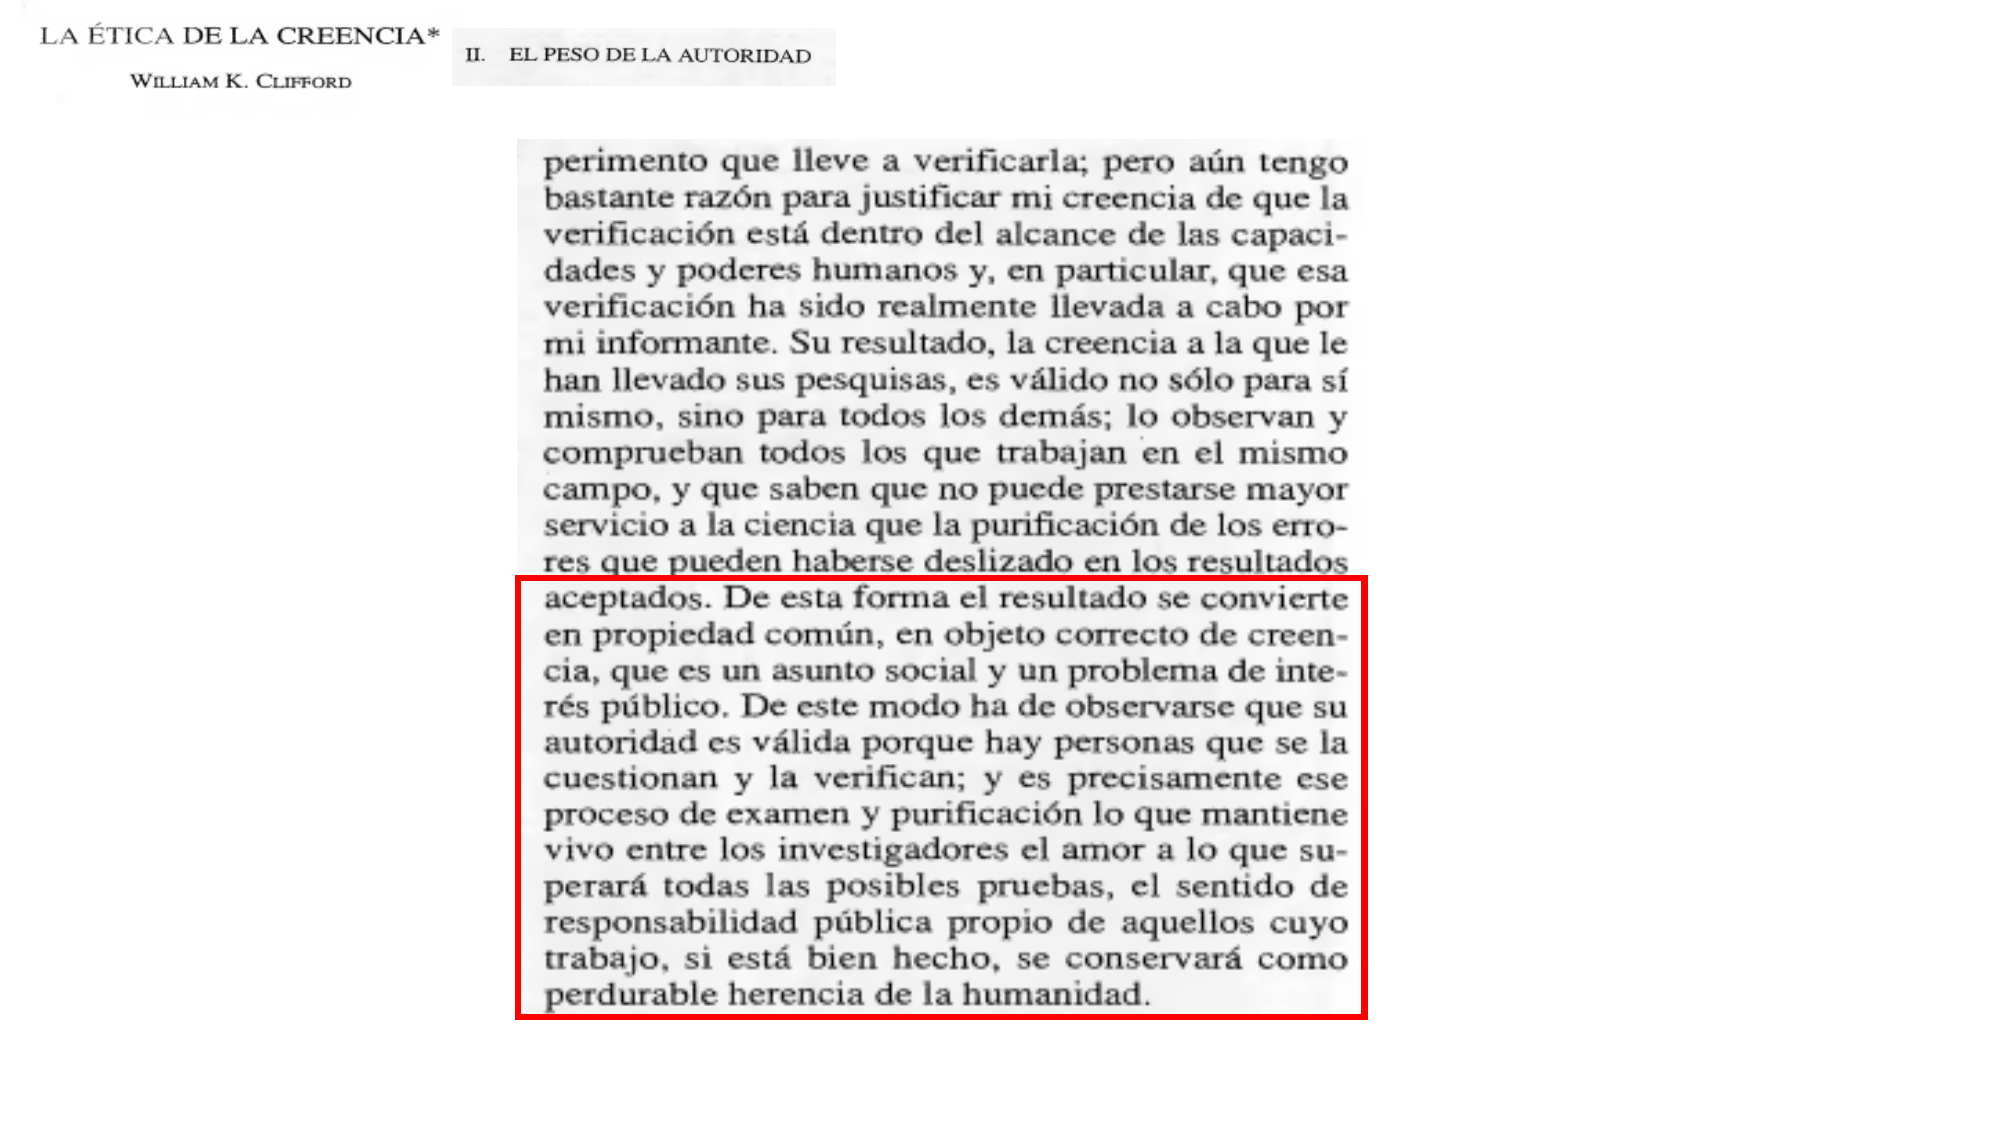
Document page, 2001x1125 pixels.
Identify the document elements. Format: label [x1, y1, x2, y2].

picture [17, 0, 836, 115]
picture [517, 139, 1365, 1017]
